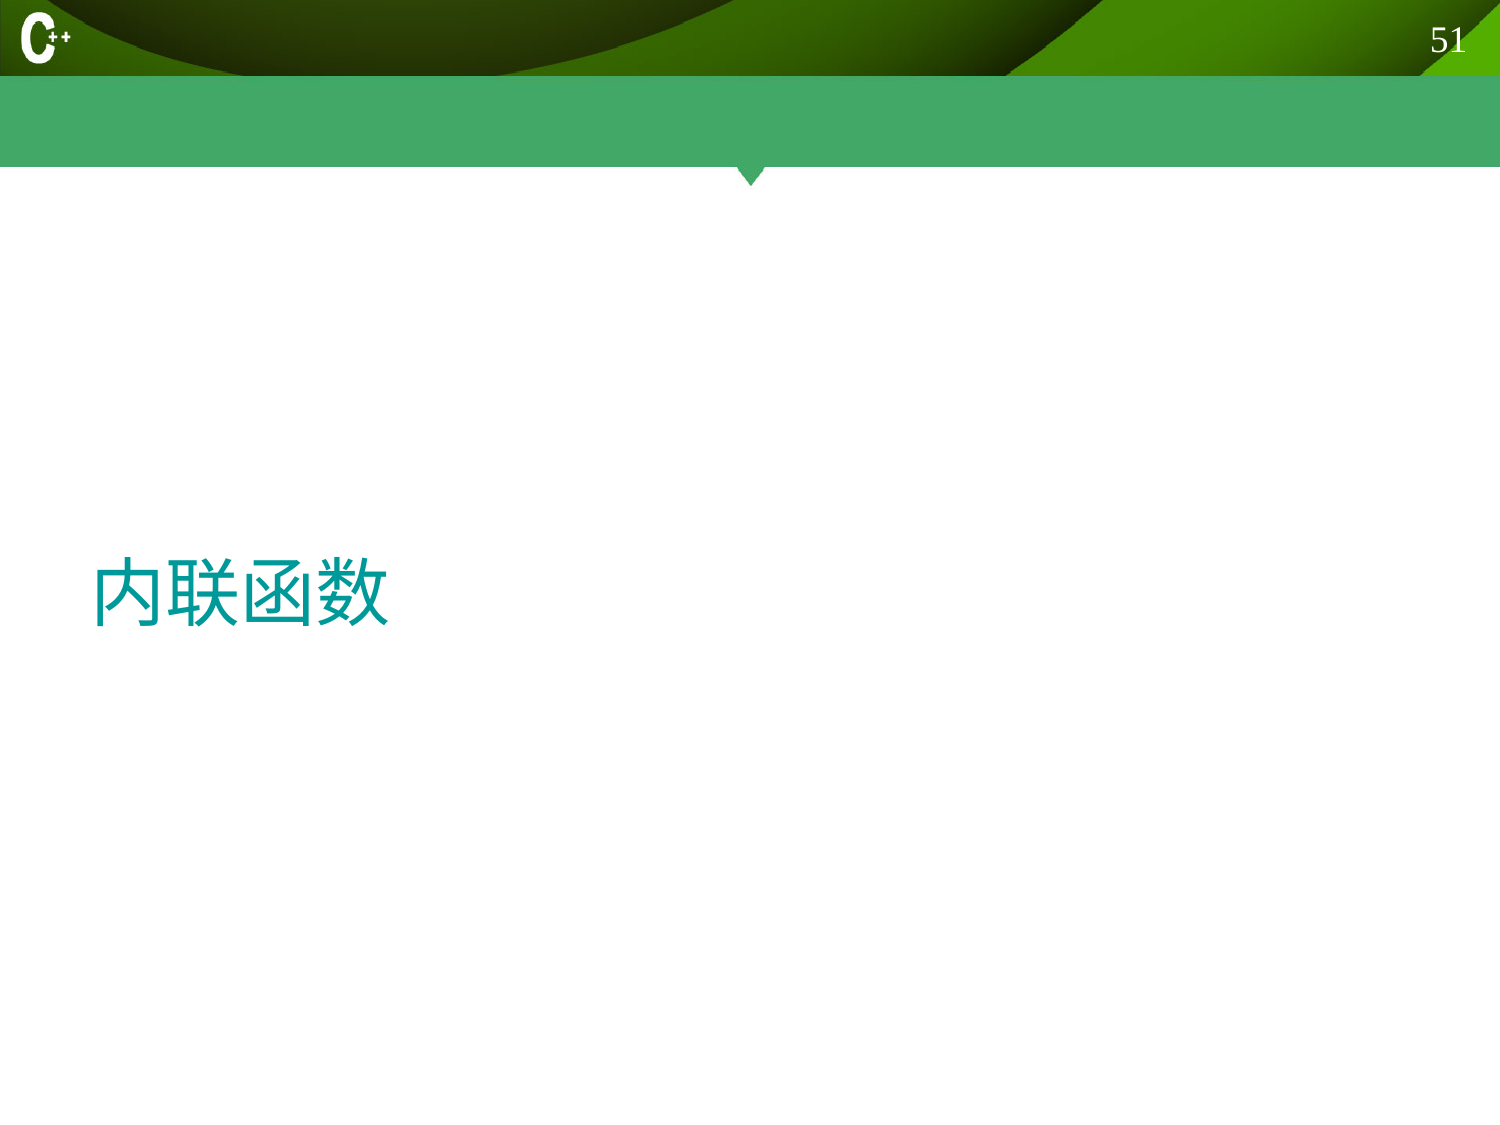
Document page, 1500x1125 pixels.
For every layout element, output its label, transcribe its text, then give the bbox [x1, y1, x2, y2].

slide_number 51 [1144, 7, 1483, 68]
picture [0, 0, 1500, 1125]
title 内联函数 [75, 503, 1426, 679]
